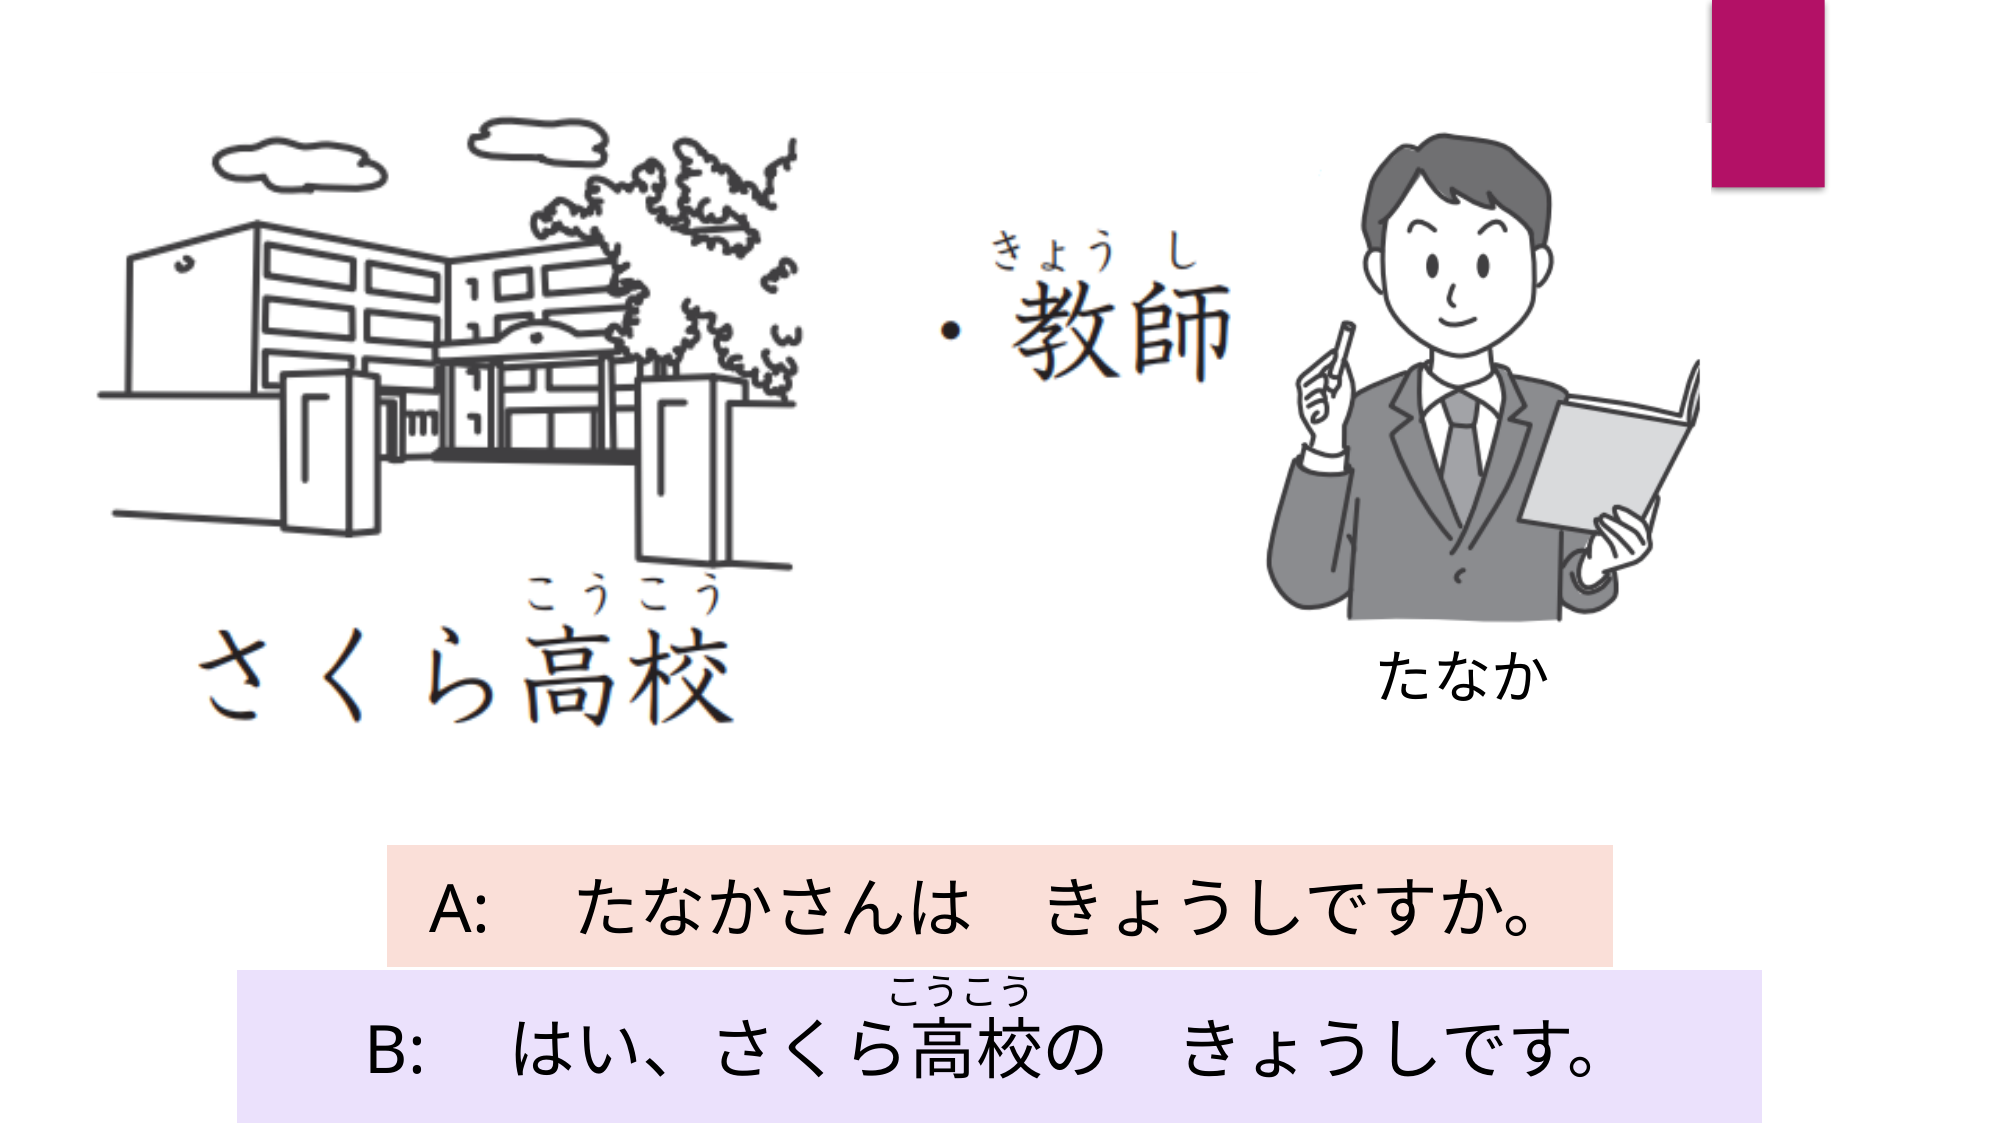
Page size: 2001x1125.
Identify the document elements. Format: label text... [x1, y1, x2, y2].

text_box A: たなかさんは きょうしですか。 [384, 842, 1616, 958]
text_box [235, 960, 1765, 1125]
text_box たなか [1268, 641, 1657, 718]
picture [91, 70, 1712, 746]
